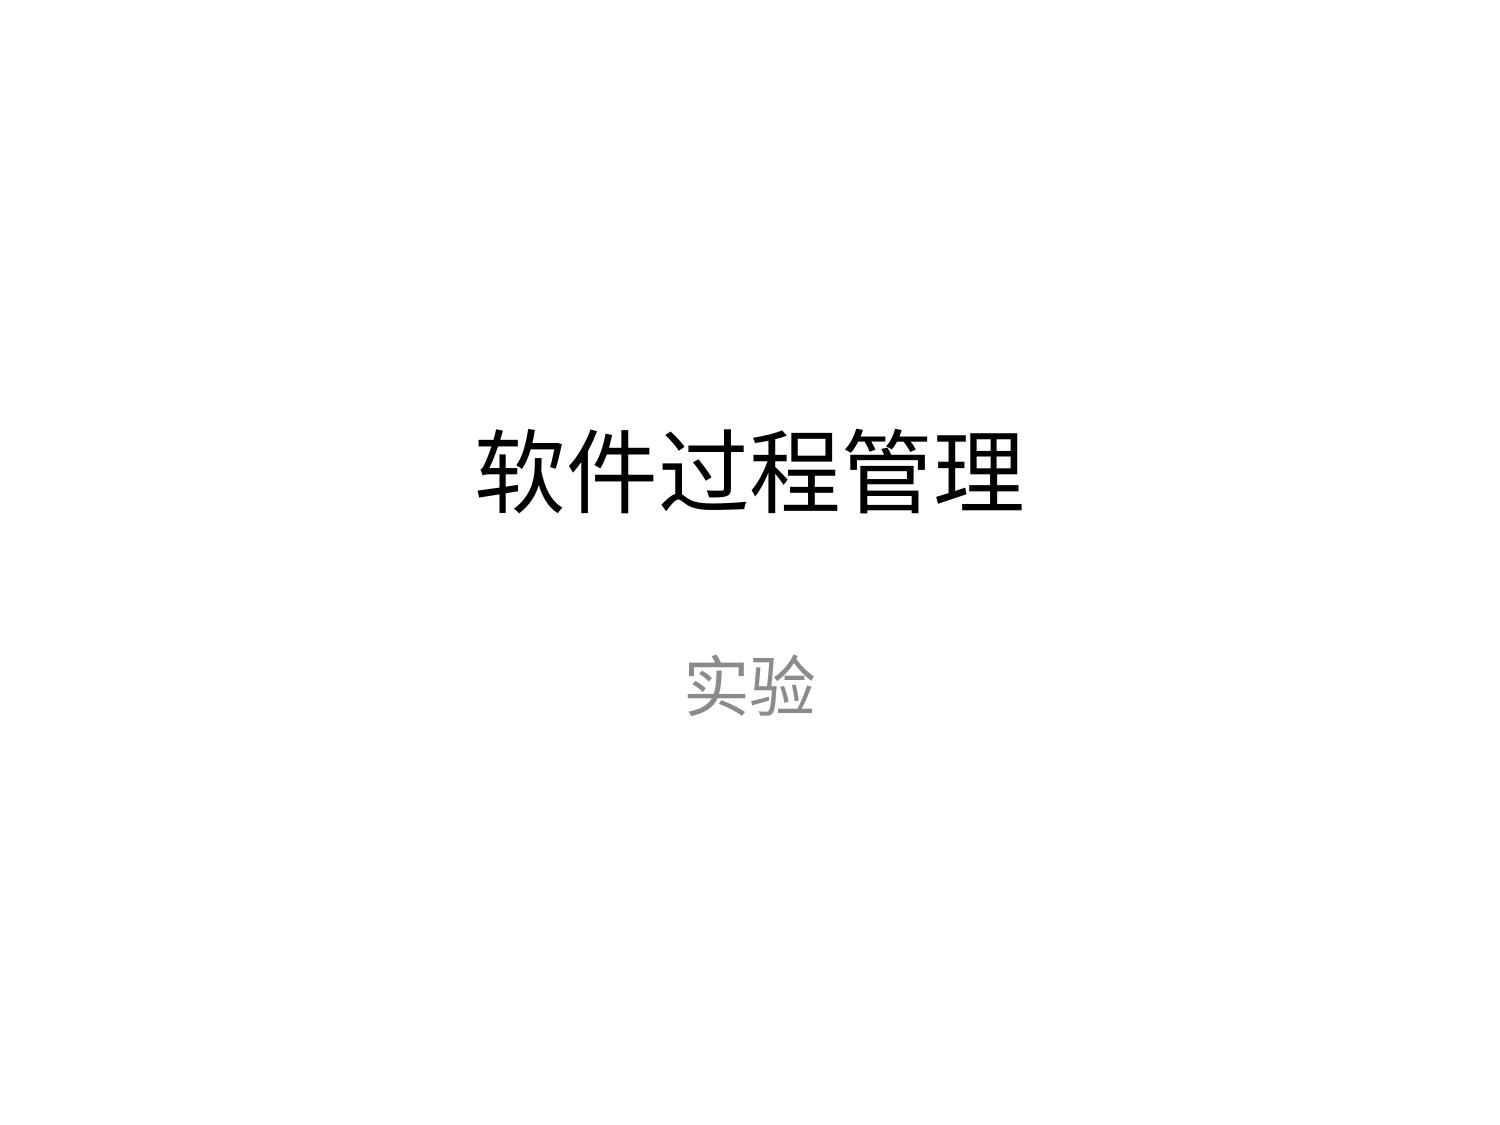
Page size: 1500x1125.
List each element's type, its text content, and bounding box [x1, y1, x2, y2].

subtitle 实验 [225, 637, 1275, 925]
title 软件过程管理 [112, 349, 1388, 591]
